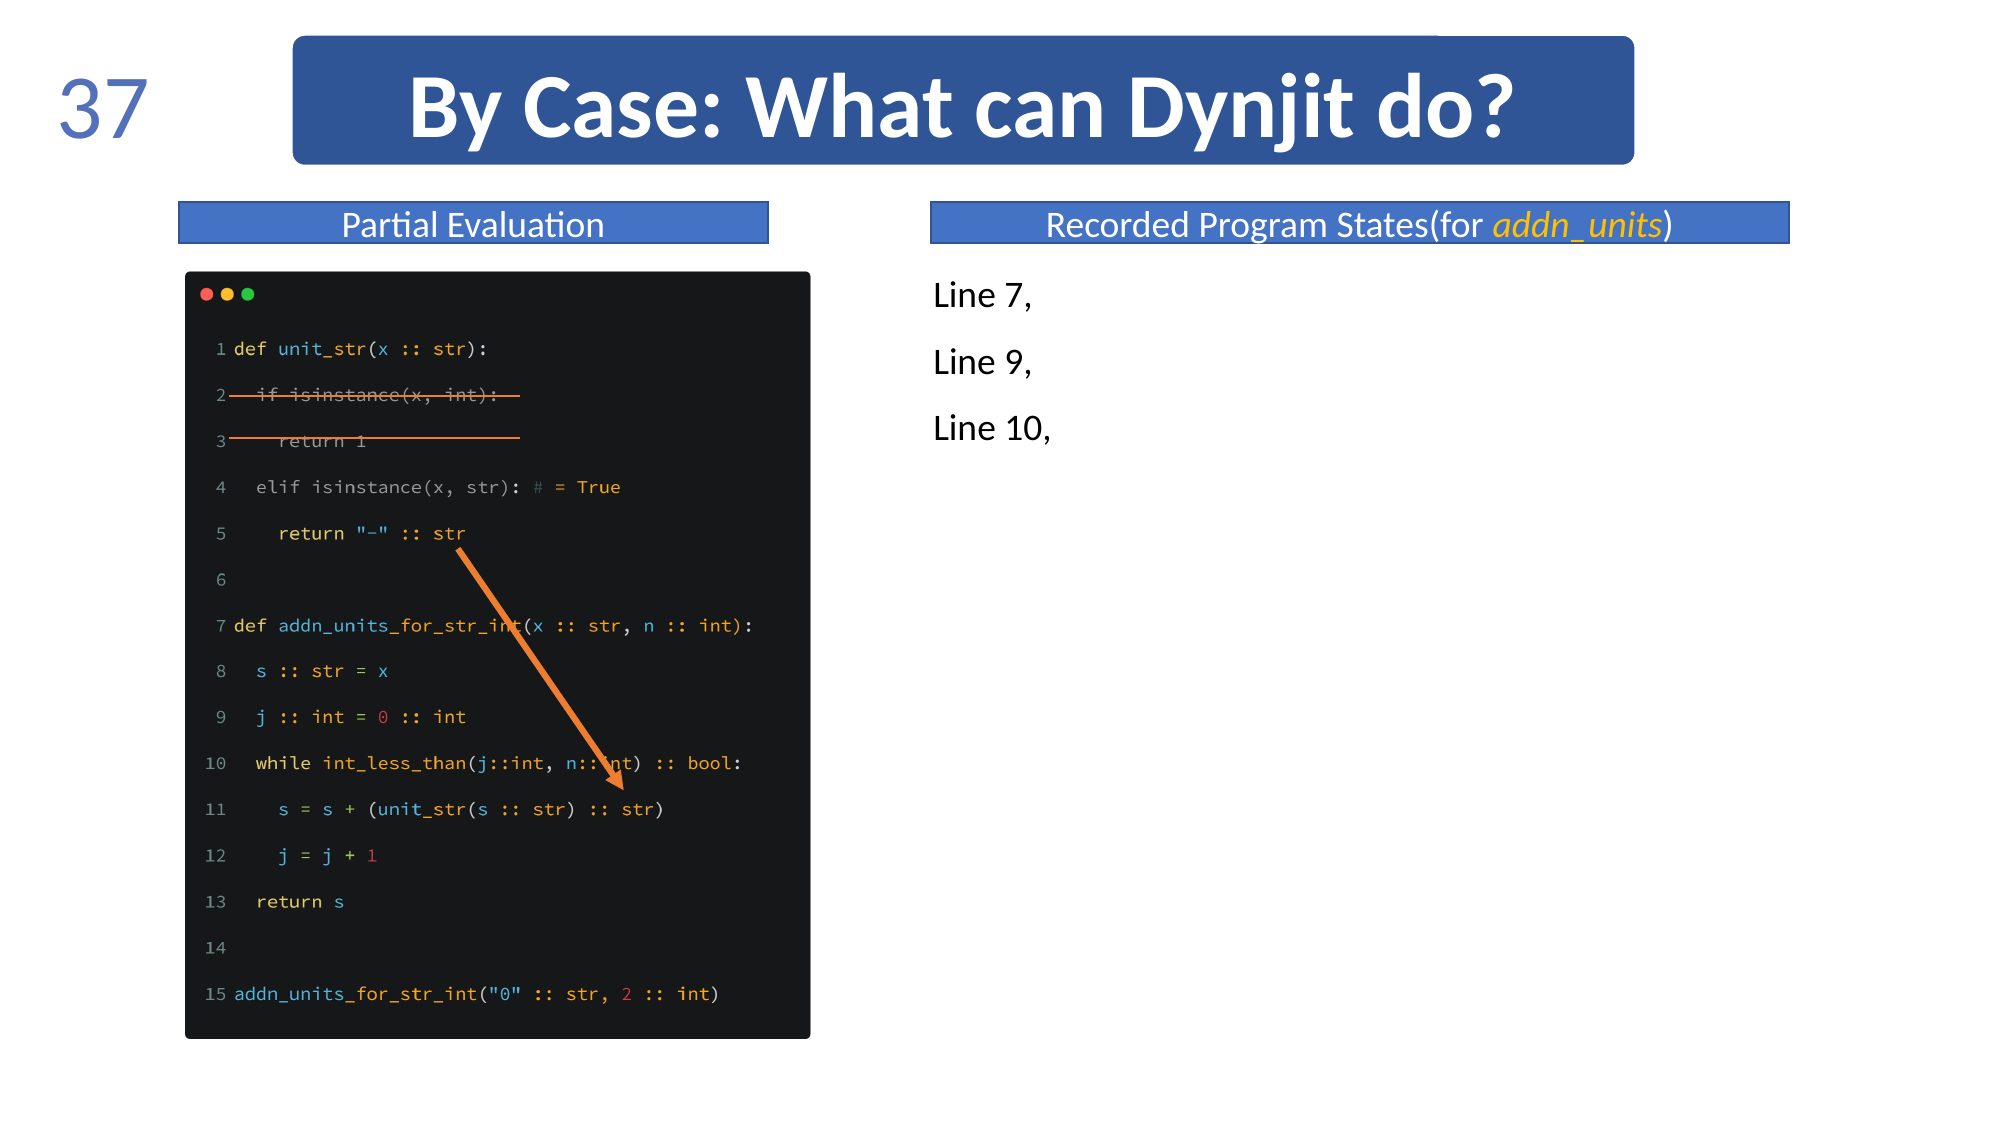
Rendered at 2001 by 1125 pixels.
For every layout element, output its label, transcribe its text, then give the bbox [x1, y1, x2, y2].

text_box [457, 548, 624, 791]
text_box Recorded Program States(for addn_units) [930, 201, 1790, 244]
picture [178, 262, 818, 1044]
slide_number 37 [0, 72, 165, 132]
text_box By Case: What can Dynjit do? [290, 33, 1637, 167]
text_box Partial Evaluation [178, 201, 769, 244]
